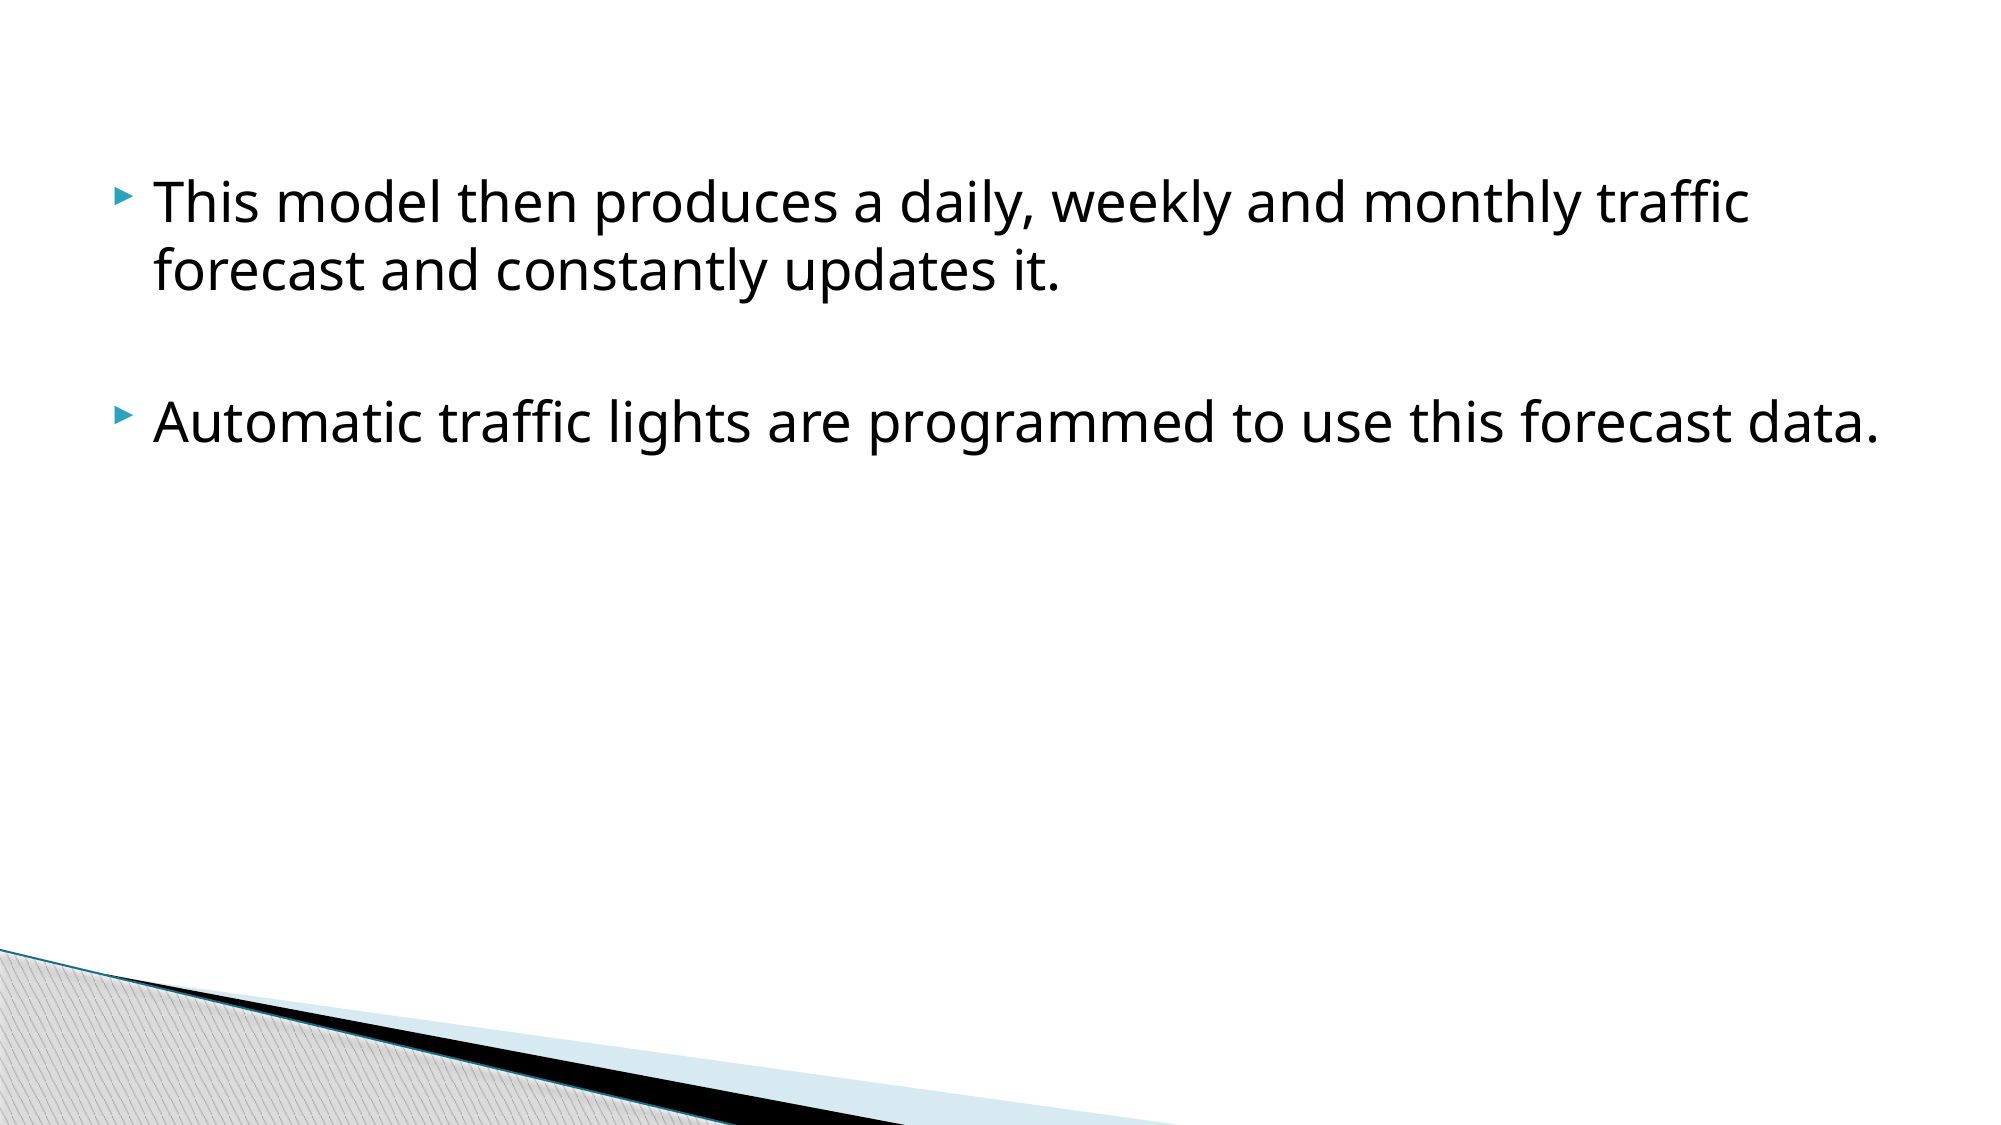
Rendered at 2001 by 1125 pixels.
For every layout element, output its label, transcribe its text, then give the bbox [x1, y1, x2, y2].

list This model then produces a daily, weekly and monthly traffic forecast and constantly updates it. Automatic traffic lights are programmed to use this forecast data. [78, 159, 1900, 986]
